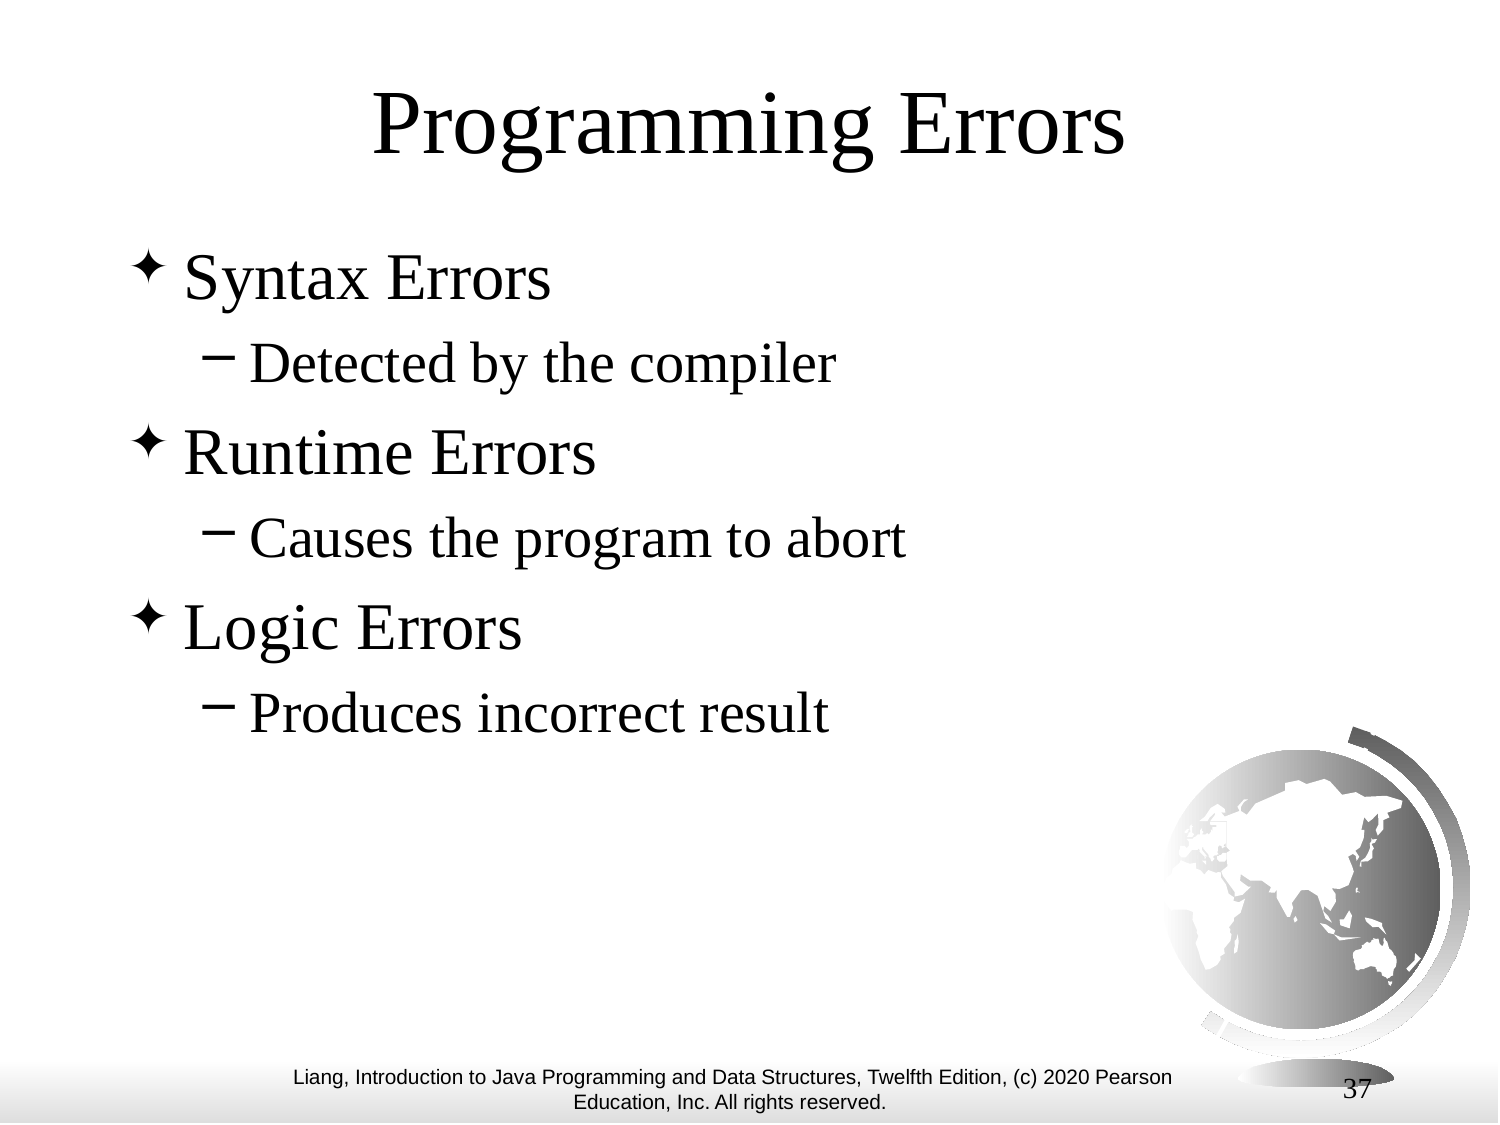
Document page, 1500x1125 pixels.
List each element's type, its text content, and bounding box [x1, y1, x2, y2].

slide_number 37 [1074, 1049, 1388, 1125]
title Programming Errors [112, 0, 1388, 235]
list Syntax Errors Detected by the compiler Runtime Errors Causes the program to abort Logic Errors Produces incorrect result [112, 224, 1375, 900]
